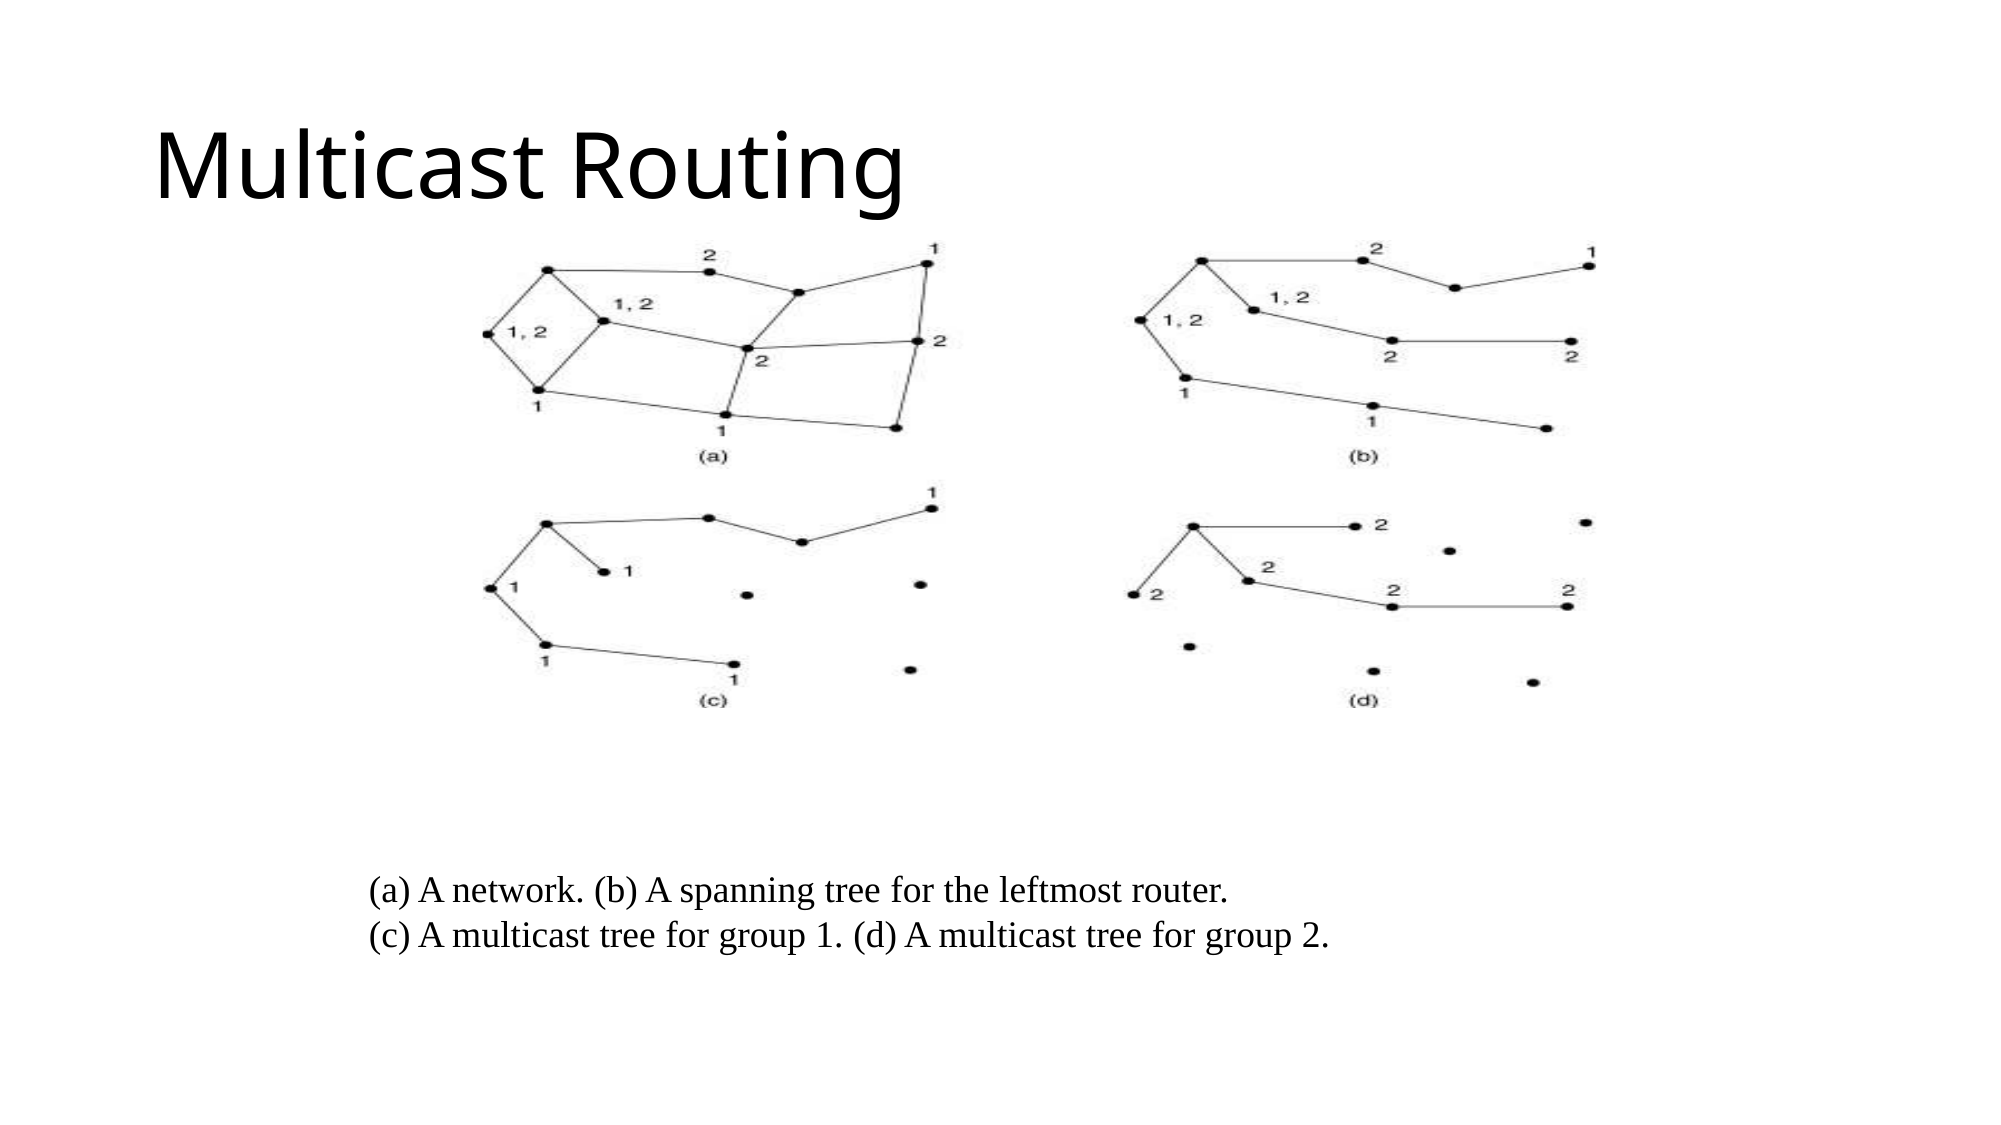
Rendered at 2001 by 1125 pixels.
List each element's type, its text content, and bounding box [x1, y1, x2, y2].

text_box (a) A network. (b) A spanning tree for the leftmost router. (c) A multicast tree for group 1. (d) A multicast tree for group 2. [354, 857, 1355, 963]
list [482, 240, 1597, 708]
title Multicast Routing [137, 59, 1863, 278]
